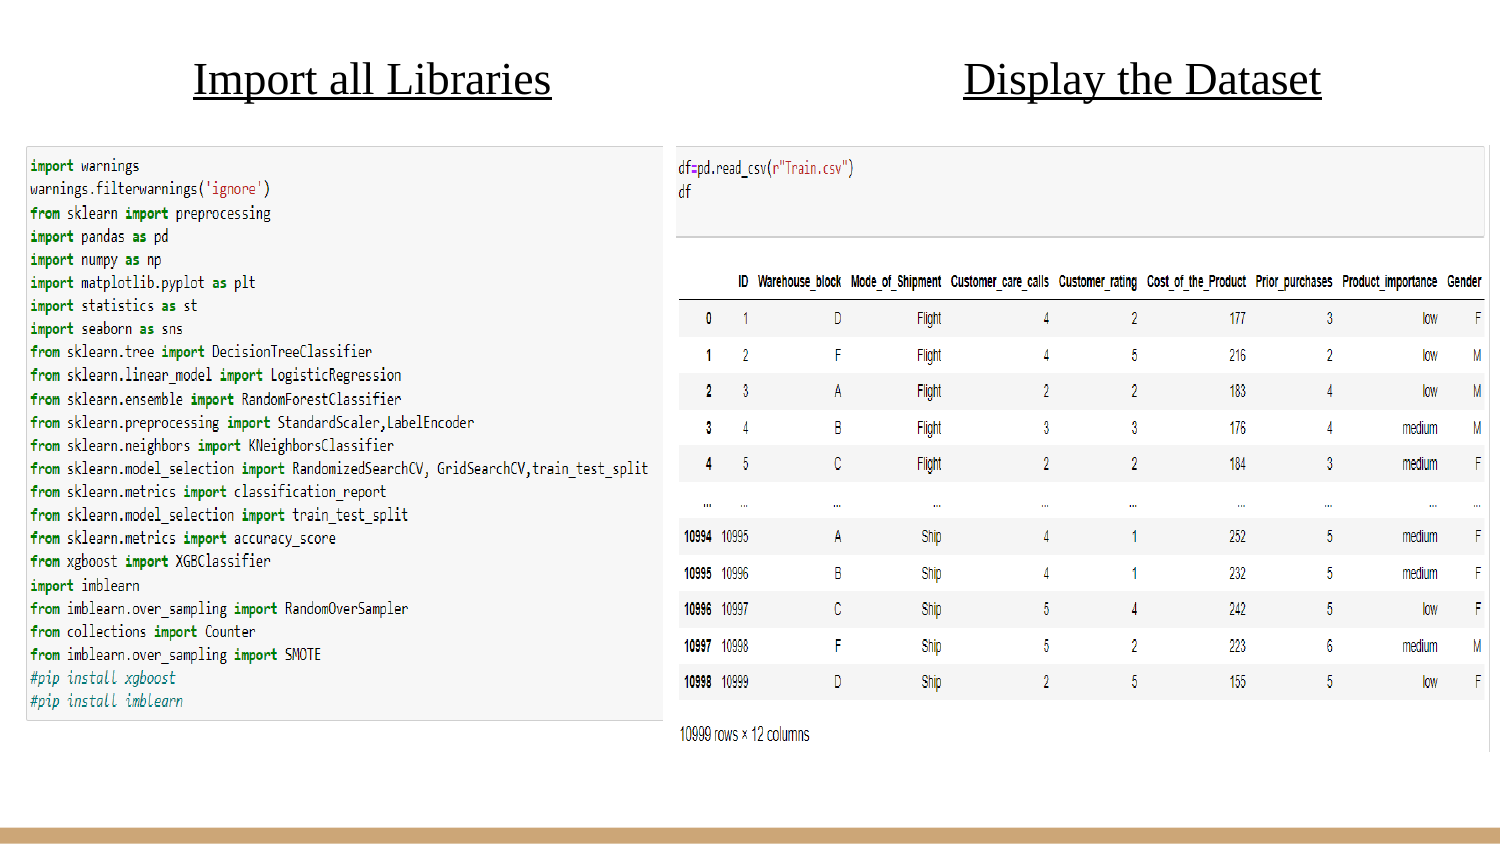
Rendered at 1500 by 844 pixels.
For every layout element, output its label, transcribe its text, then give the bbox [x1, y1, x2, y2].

title Import all Libraries [67, 33, 677, 121]
title Display the Dataset [948, 33, 1368, 121]
picture [24, 145, 664, 724]
picture [676, 145, 1490, 752]
